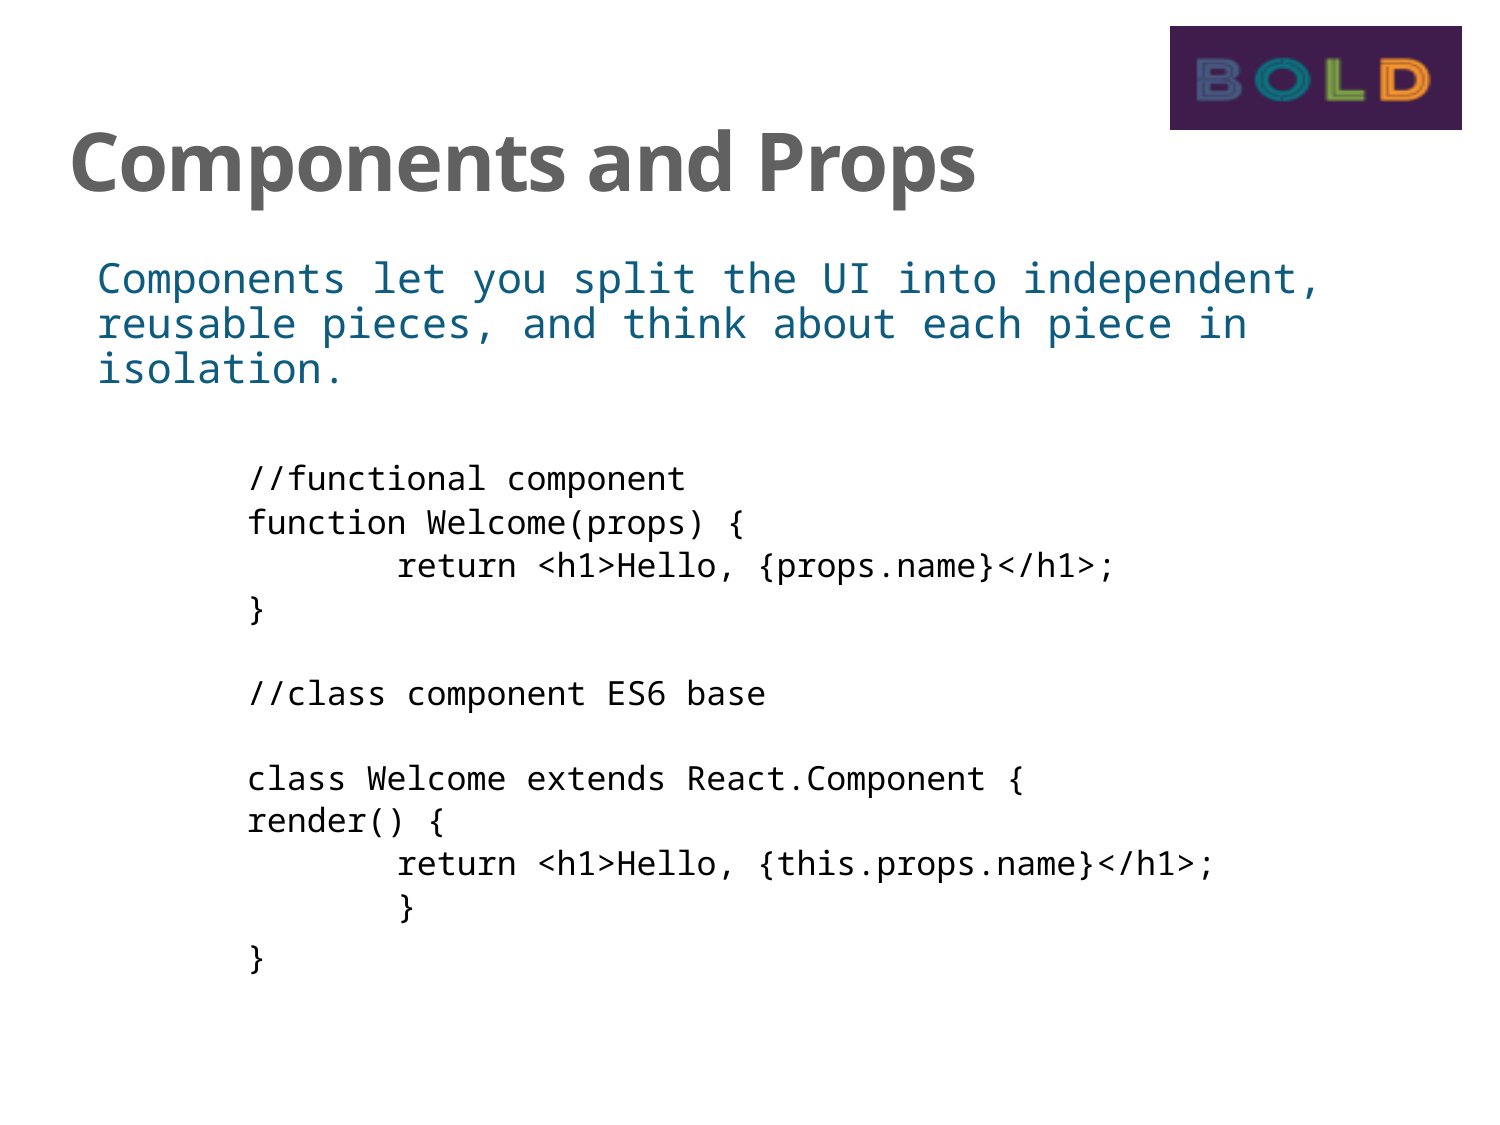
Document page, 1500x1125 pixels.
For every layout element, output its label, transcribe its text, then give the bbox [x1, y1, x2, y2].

title Components and Props [50, 110, 1462, 213]
picture [1170, 26, 1462, 130]
list Components let you split the UI into independent, reusable pieces, and think about each piece in isolation. //functional component function Welcome(props) { return <h1>Hello, {props.name}</h1>; } //class component ES6 base class Welcome extends React.Component { render() { return <h1>Hello, {this.props.name}</h1>; } } [79, 246, 1462, 971]
